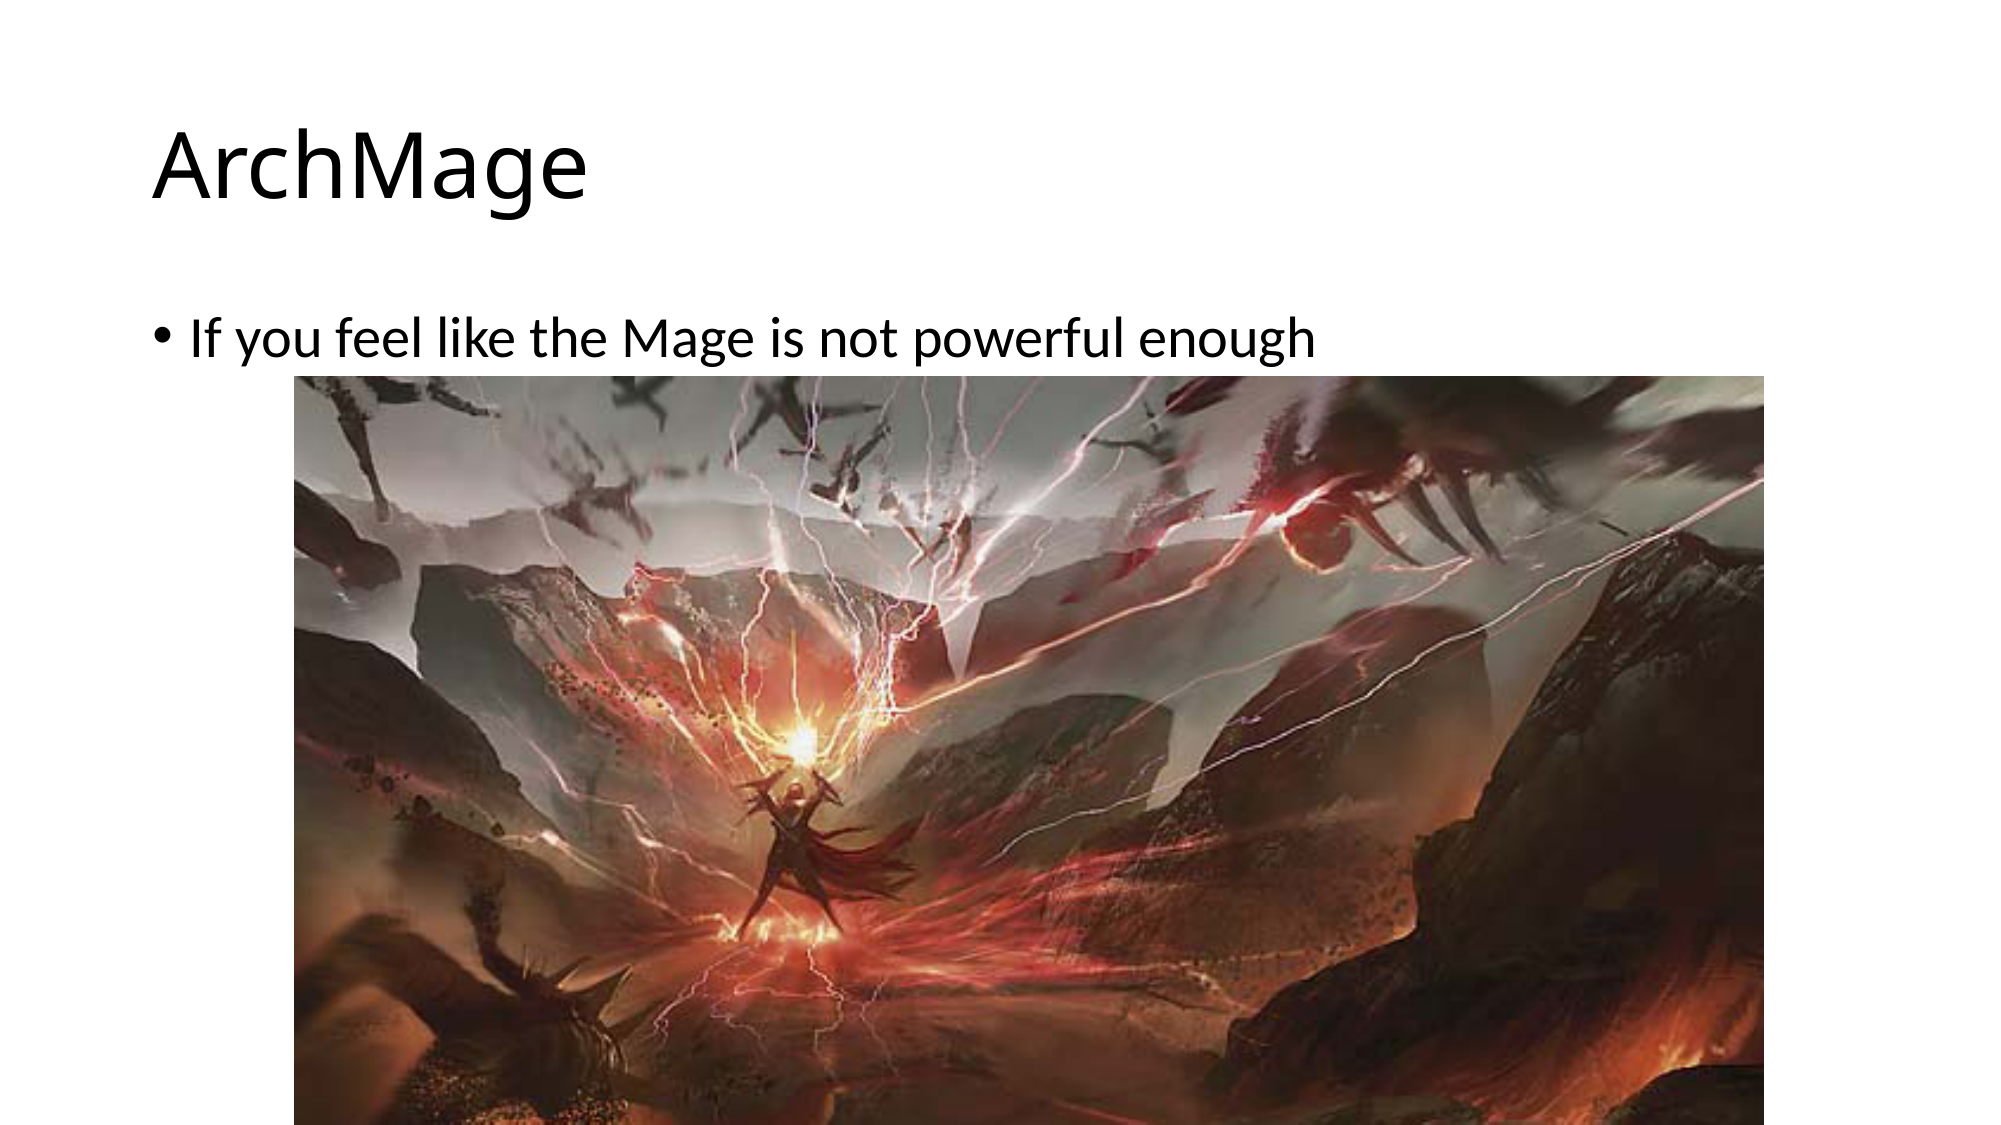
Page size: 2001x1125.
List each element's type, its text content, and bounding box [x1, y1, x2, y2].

picture [294, 376, 1764, 1125]
title ArchMage [137, 59, 1863, 278]
list If you feel like the Mage is not powerful enough [137, 299, 1863, 1014]
